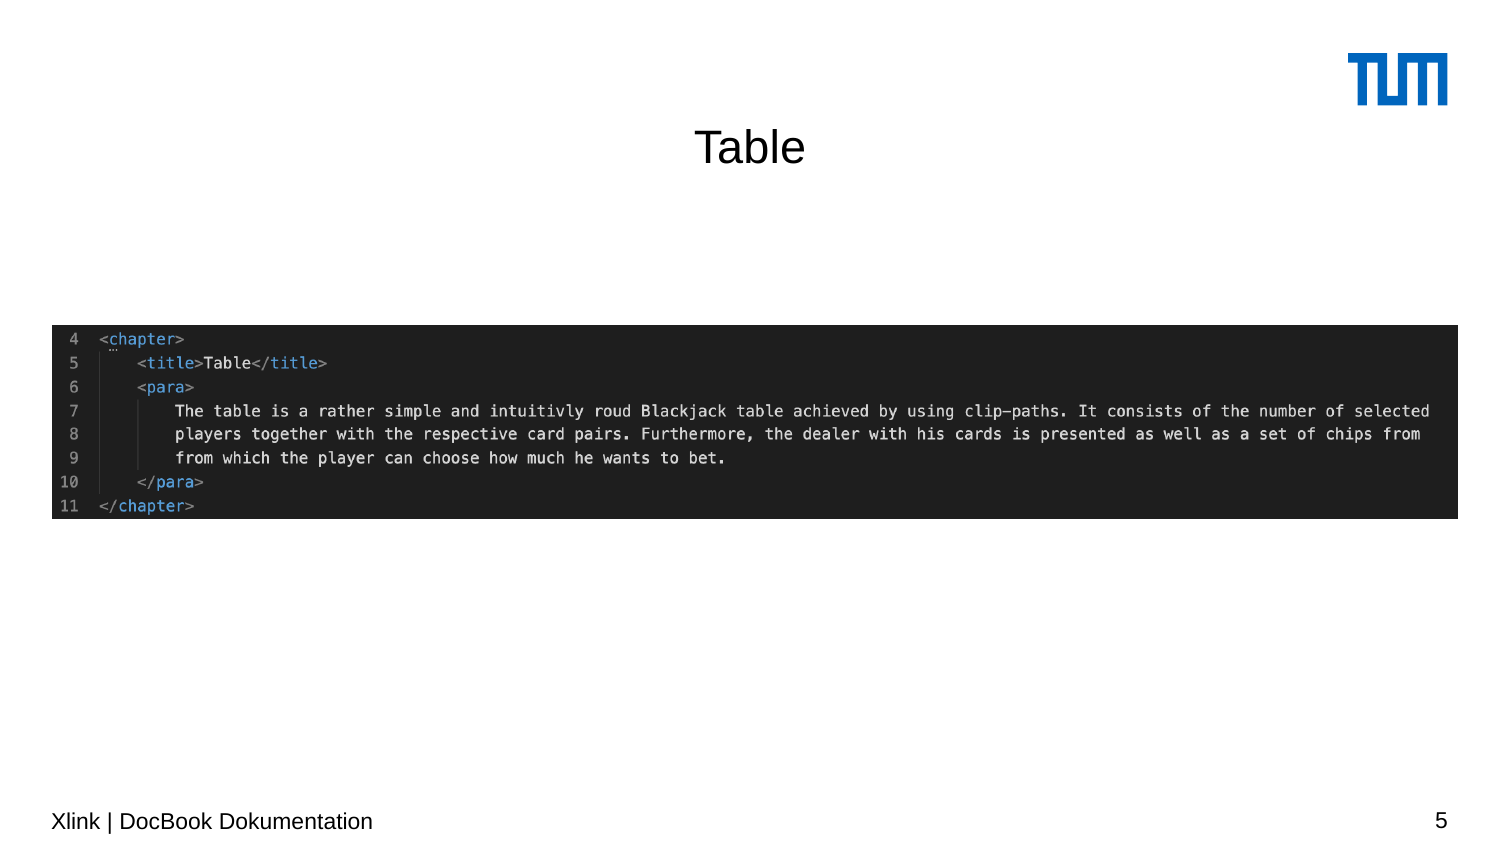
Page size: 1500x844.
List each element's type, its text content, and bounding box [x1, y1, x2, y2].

footer Xlink | DocBook Dokumentation [51, 796, 1336, 844]
picture [51, 324, 1458, 519]
slide_number 5 [1336, 796, 1448, 842]
title Table [52, 122, 1449, 174]
